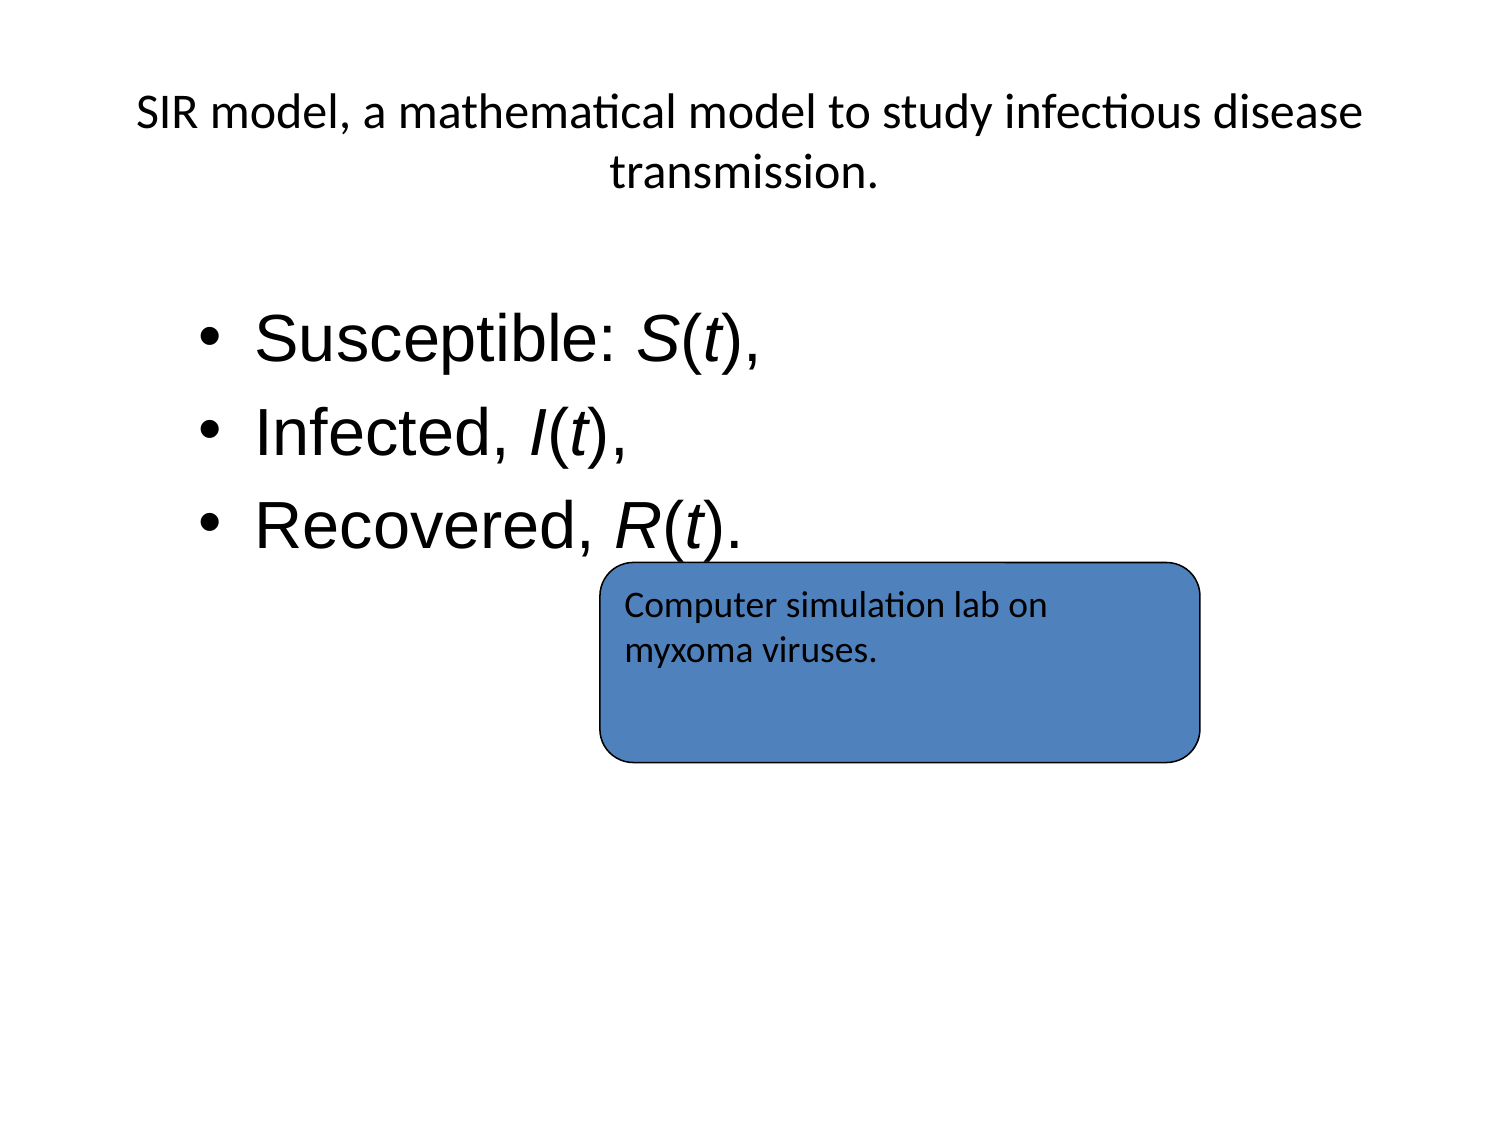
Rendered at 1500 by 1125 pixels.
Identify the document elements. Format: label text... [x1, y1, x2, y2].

text_box Computer simulation lab on myxoma viruses. [599, 562, 1200, 763]
list Susceptible: S(t), Infected, I(t), Recovered, R(t). [183, 287, 1284, 800]
title SIR model, a mathematical model to study infectious disease transmission. [75, 45, 1425, 233]
